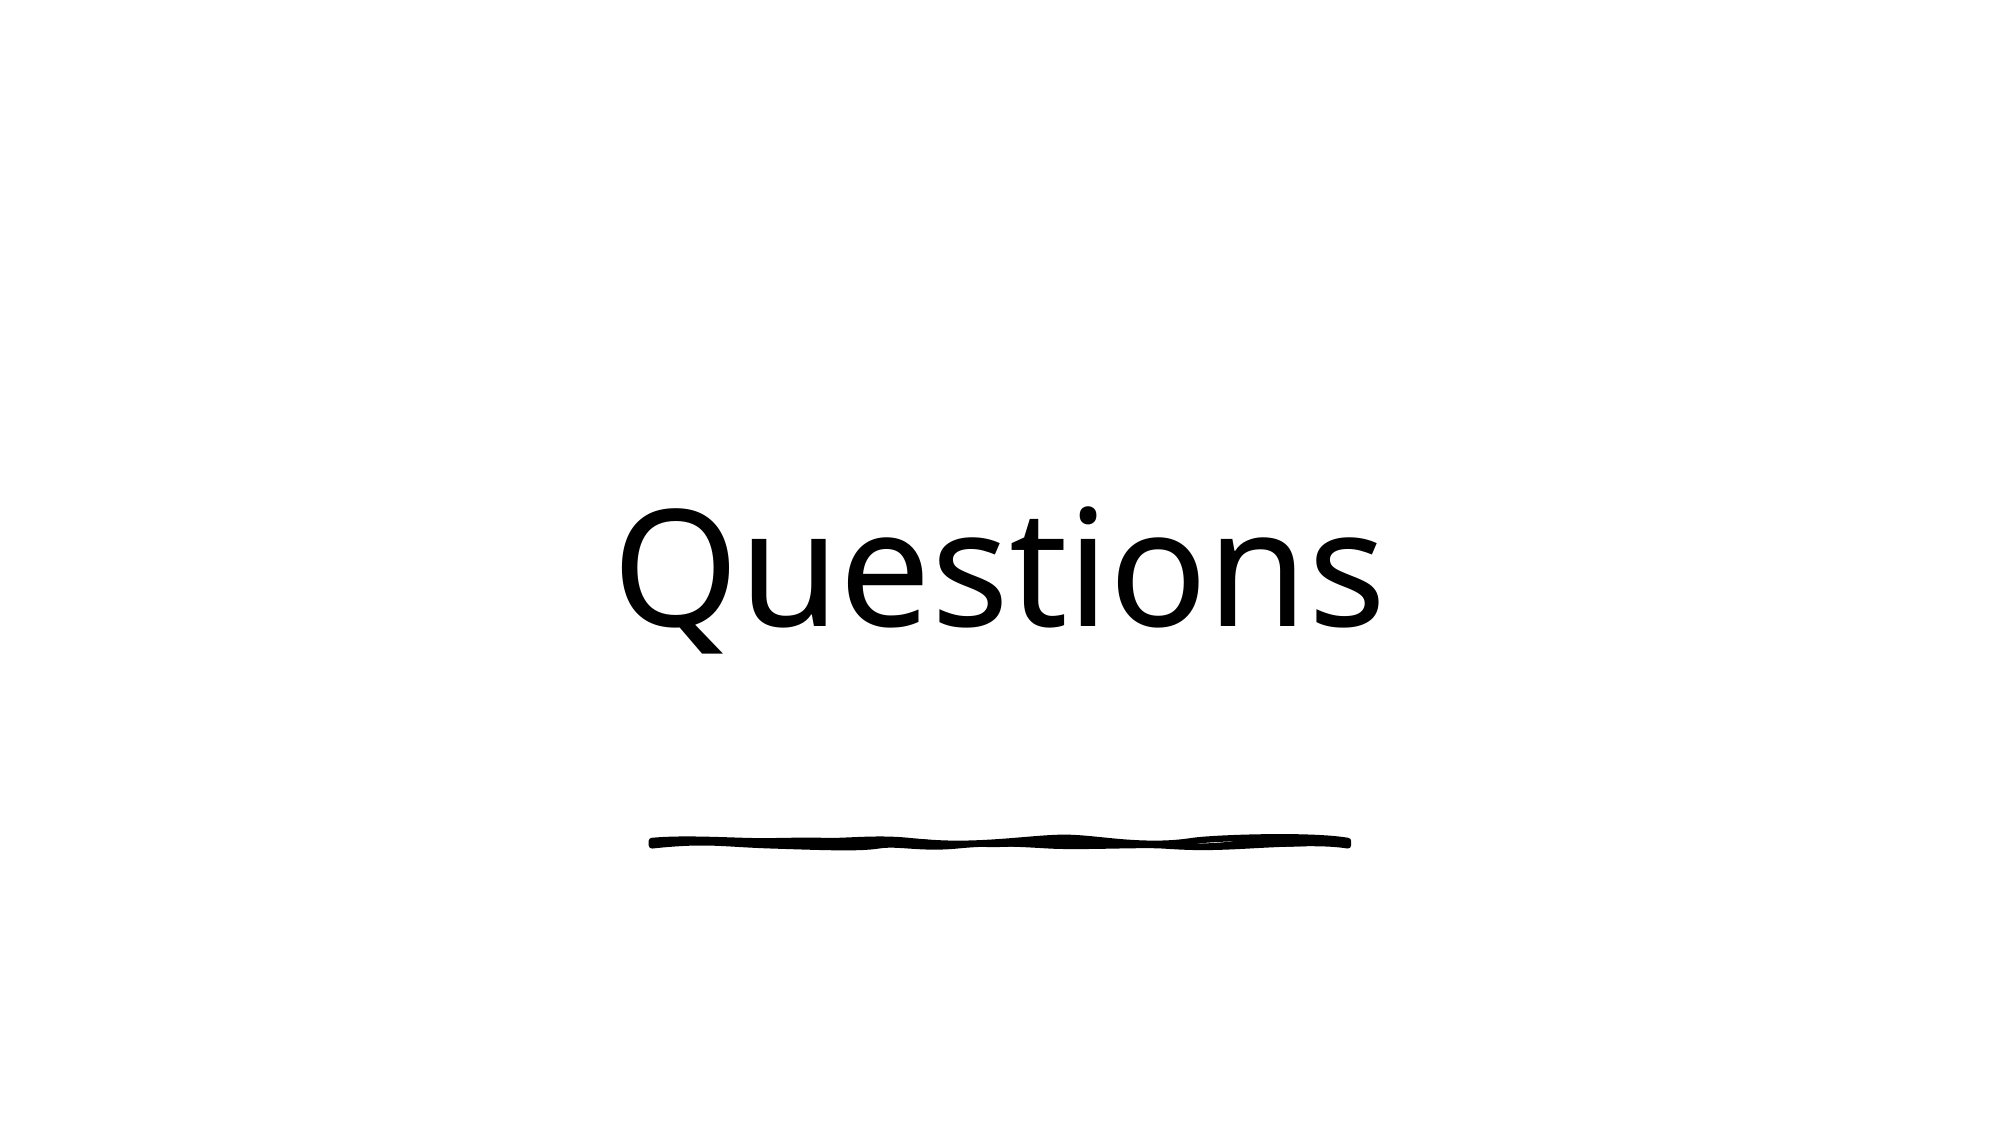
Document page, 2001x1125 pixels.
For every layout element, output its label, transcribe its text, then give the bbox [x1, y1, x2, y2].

title Questions [361, 283, 1638, 840]
